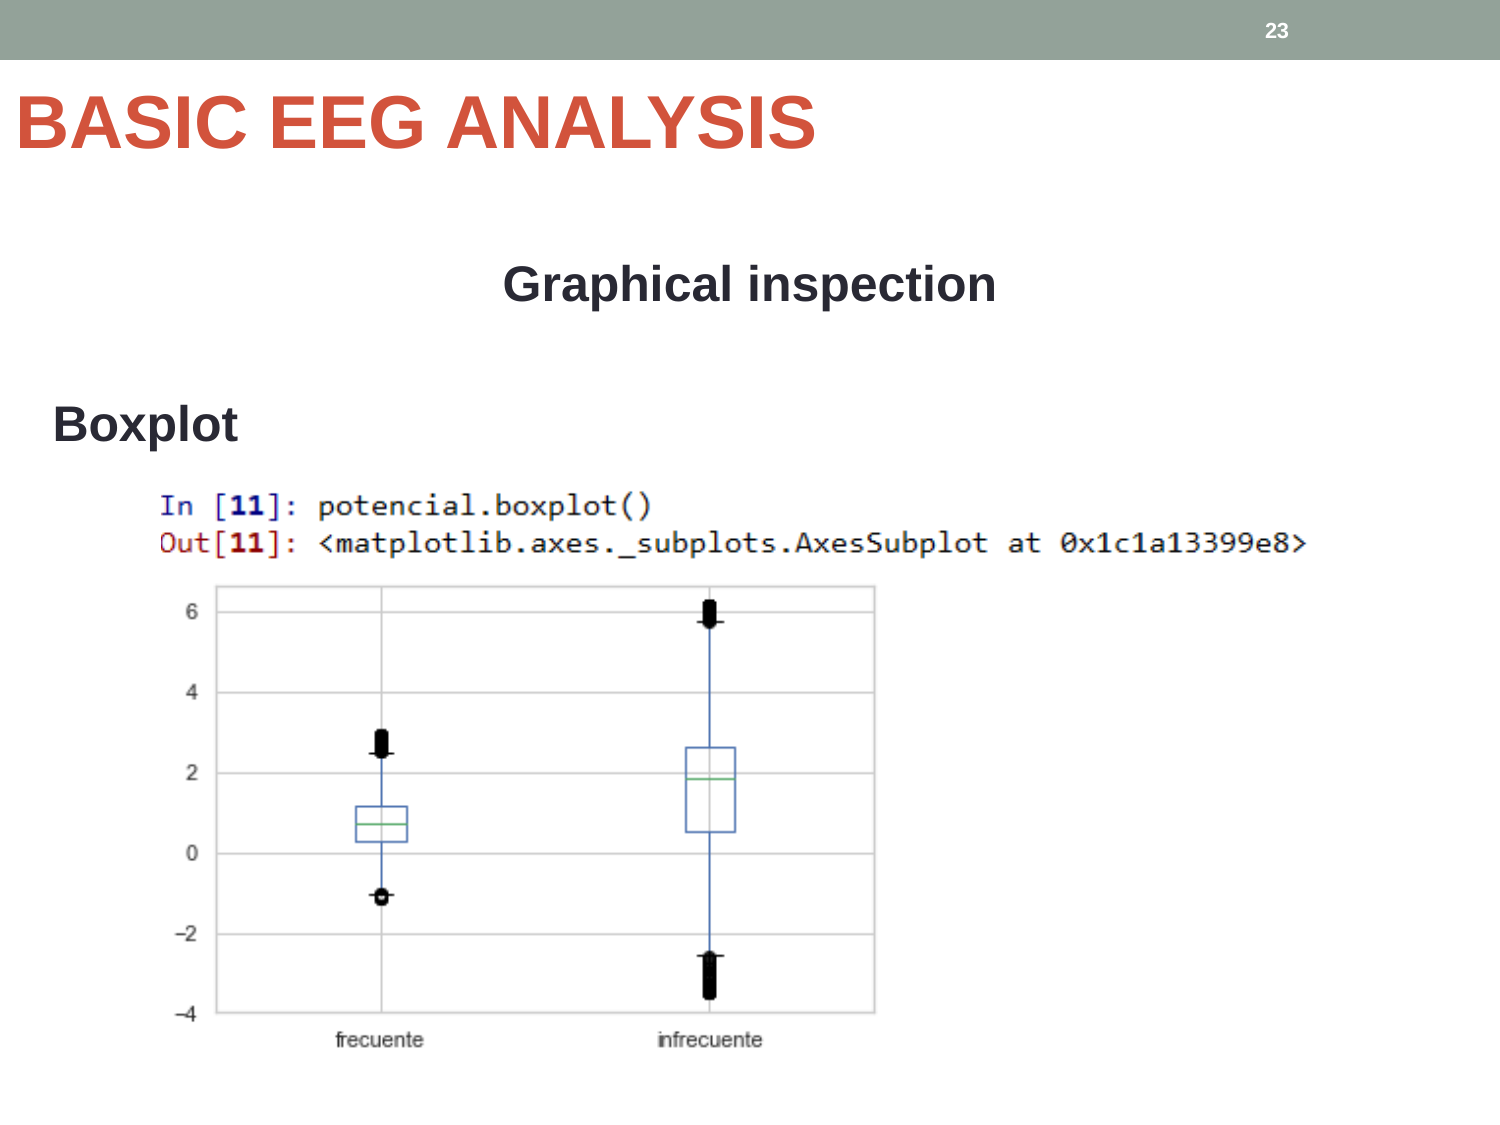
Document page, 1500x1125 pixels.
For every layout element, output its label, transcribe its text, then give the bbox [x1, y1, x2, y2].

picture [160, 462, 1340, 1076]
list Graphical inspection Boxplot [37, 243, 1463, 1075]
title BASIC EEG ANALYSIS [0, 62, 1350, 175]
slide_number ‹#› [1250, 3, 1425, 57]
